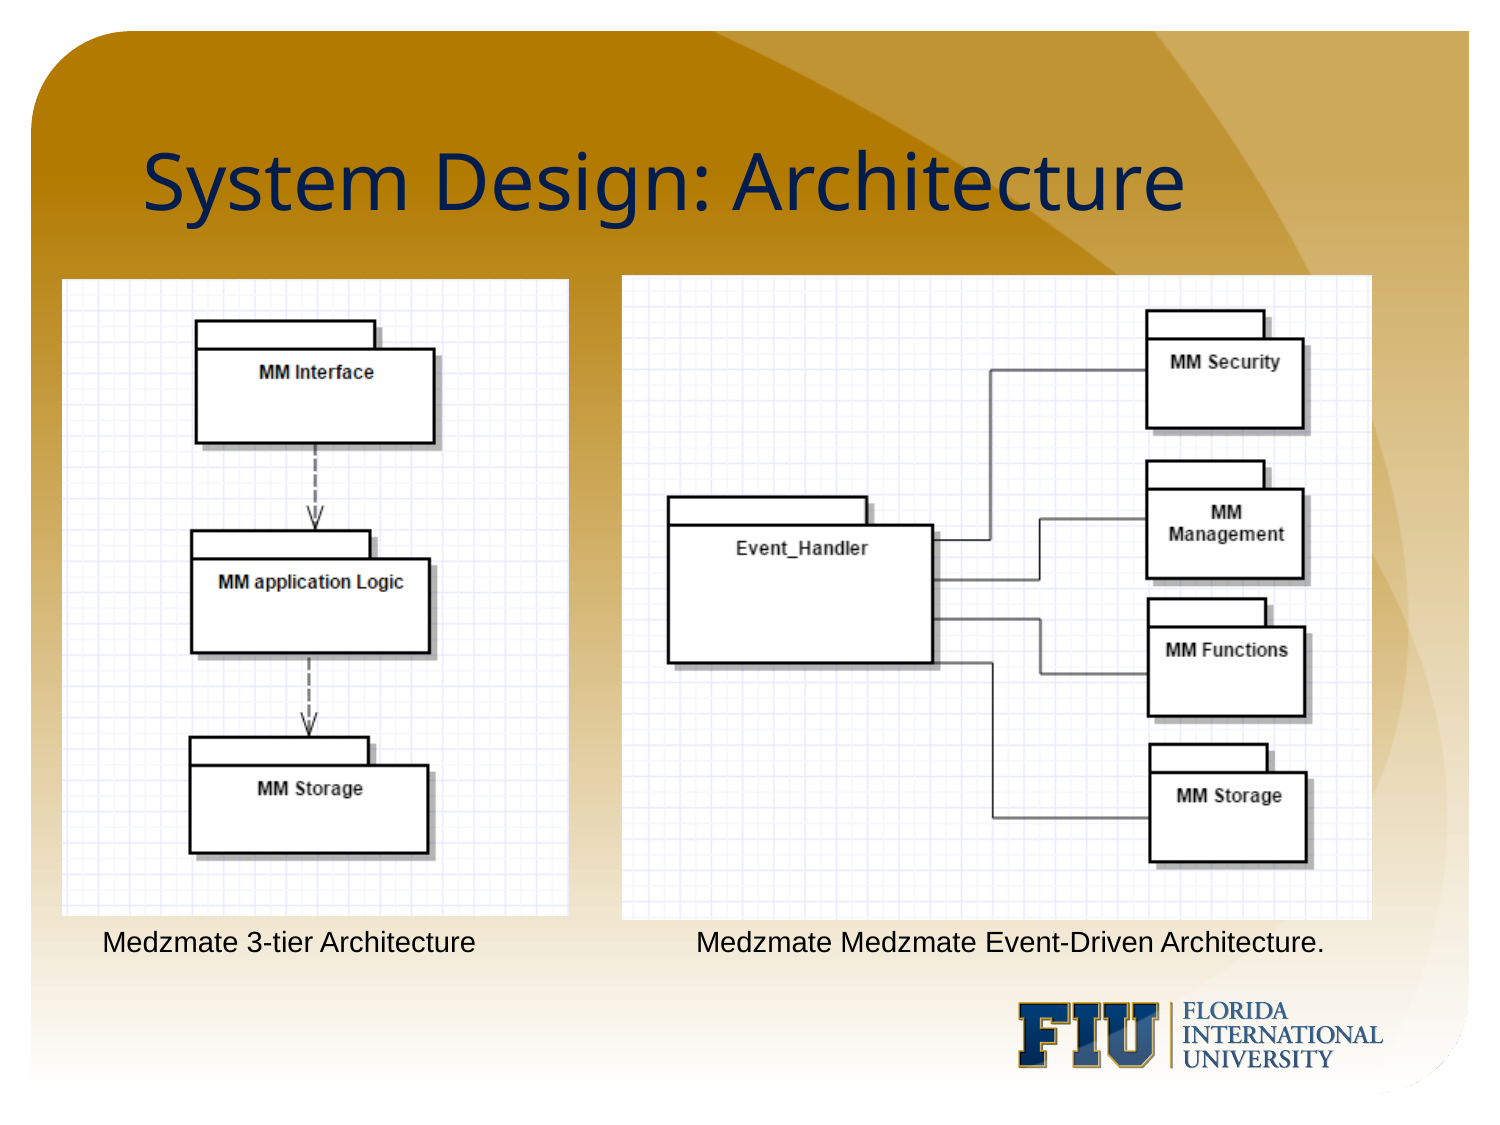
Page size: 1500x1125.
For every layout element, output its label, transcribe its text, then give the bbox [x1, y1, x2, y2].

title System Design: Architecture [127, 62, 1372, 234]
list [62, 279, 569, 916]
text_box Medzmate 3-tier Architecture [87, 916, 513, 966]
picture [24, 30, 1473, 1094]
text_box Medzmate Medzmate Event-Driven Architecture. [681, 920, 1372, 966]
